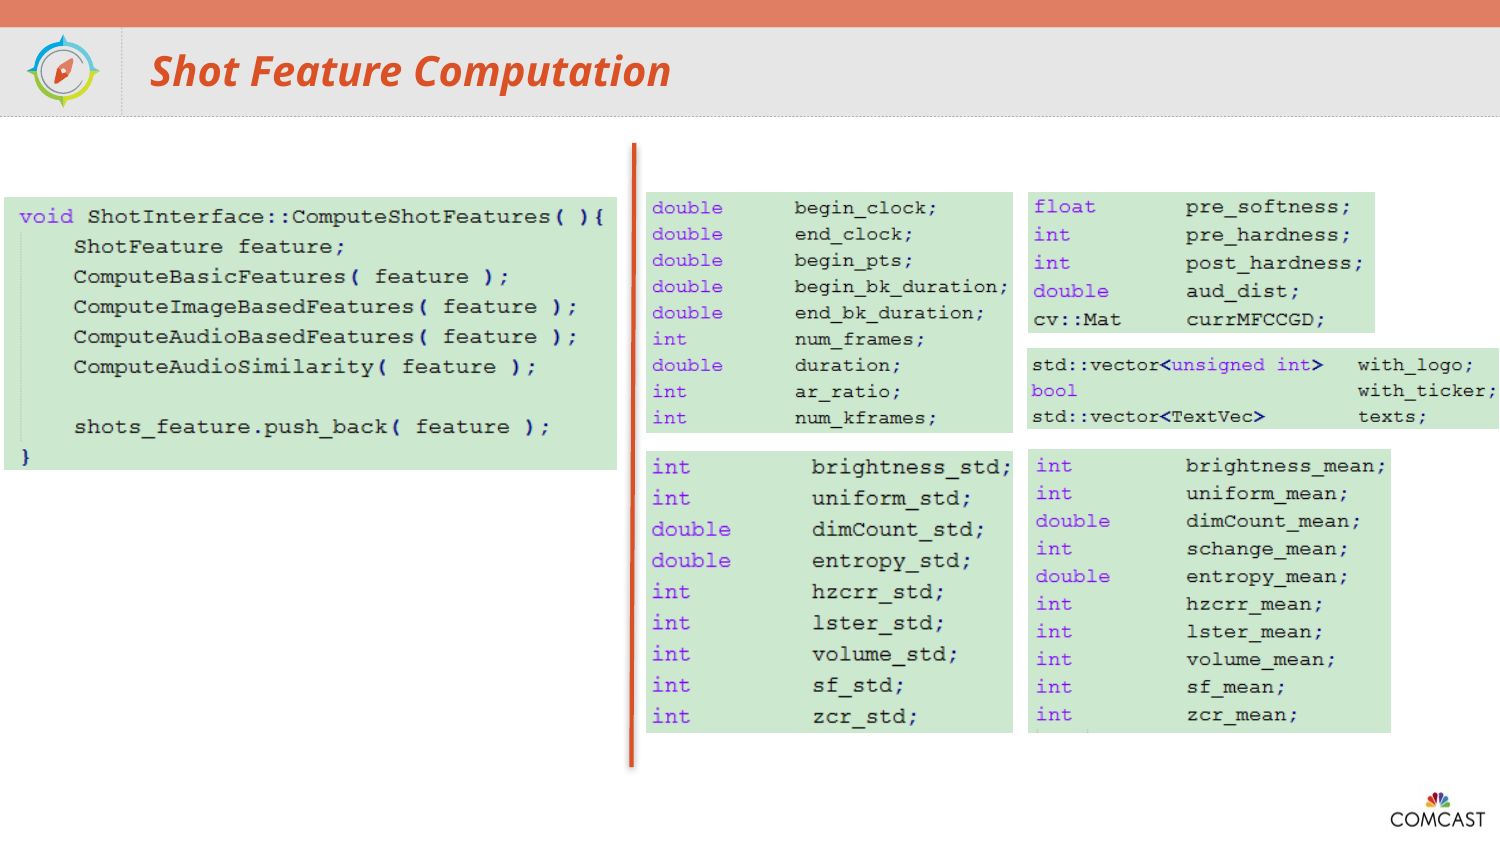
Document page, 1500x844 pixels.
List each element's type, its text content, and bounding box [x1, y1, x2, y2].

picture [4, 196, 618, 471]
picture [1028, 192, 1375, 333]
picture [26, 34, 101, 108]
picture [1384, 782, 1491, 843]
picture [1026, 347, 1500, 429]
text_box [0, 28, 1500, 117]
picture [646, 192, 1013, 434]
picture [1028, 449, 1391, 733]
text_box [631, 142, 635, 768]
text_box xx [1017, 220, 1023, 285]
text_box [0, 0, 1500, 28]
title Shot Feature Computation [135, 37, 1352, 109]
picture [646, 450, 1013, 733]
